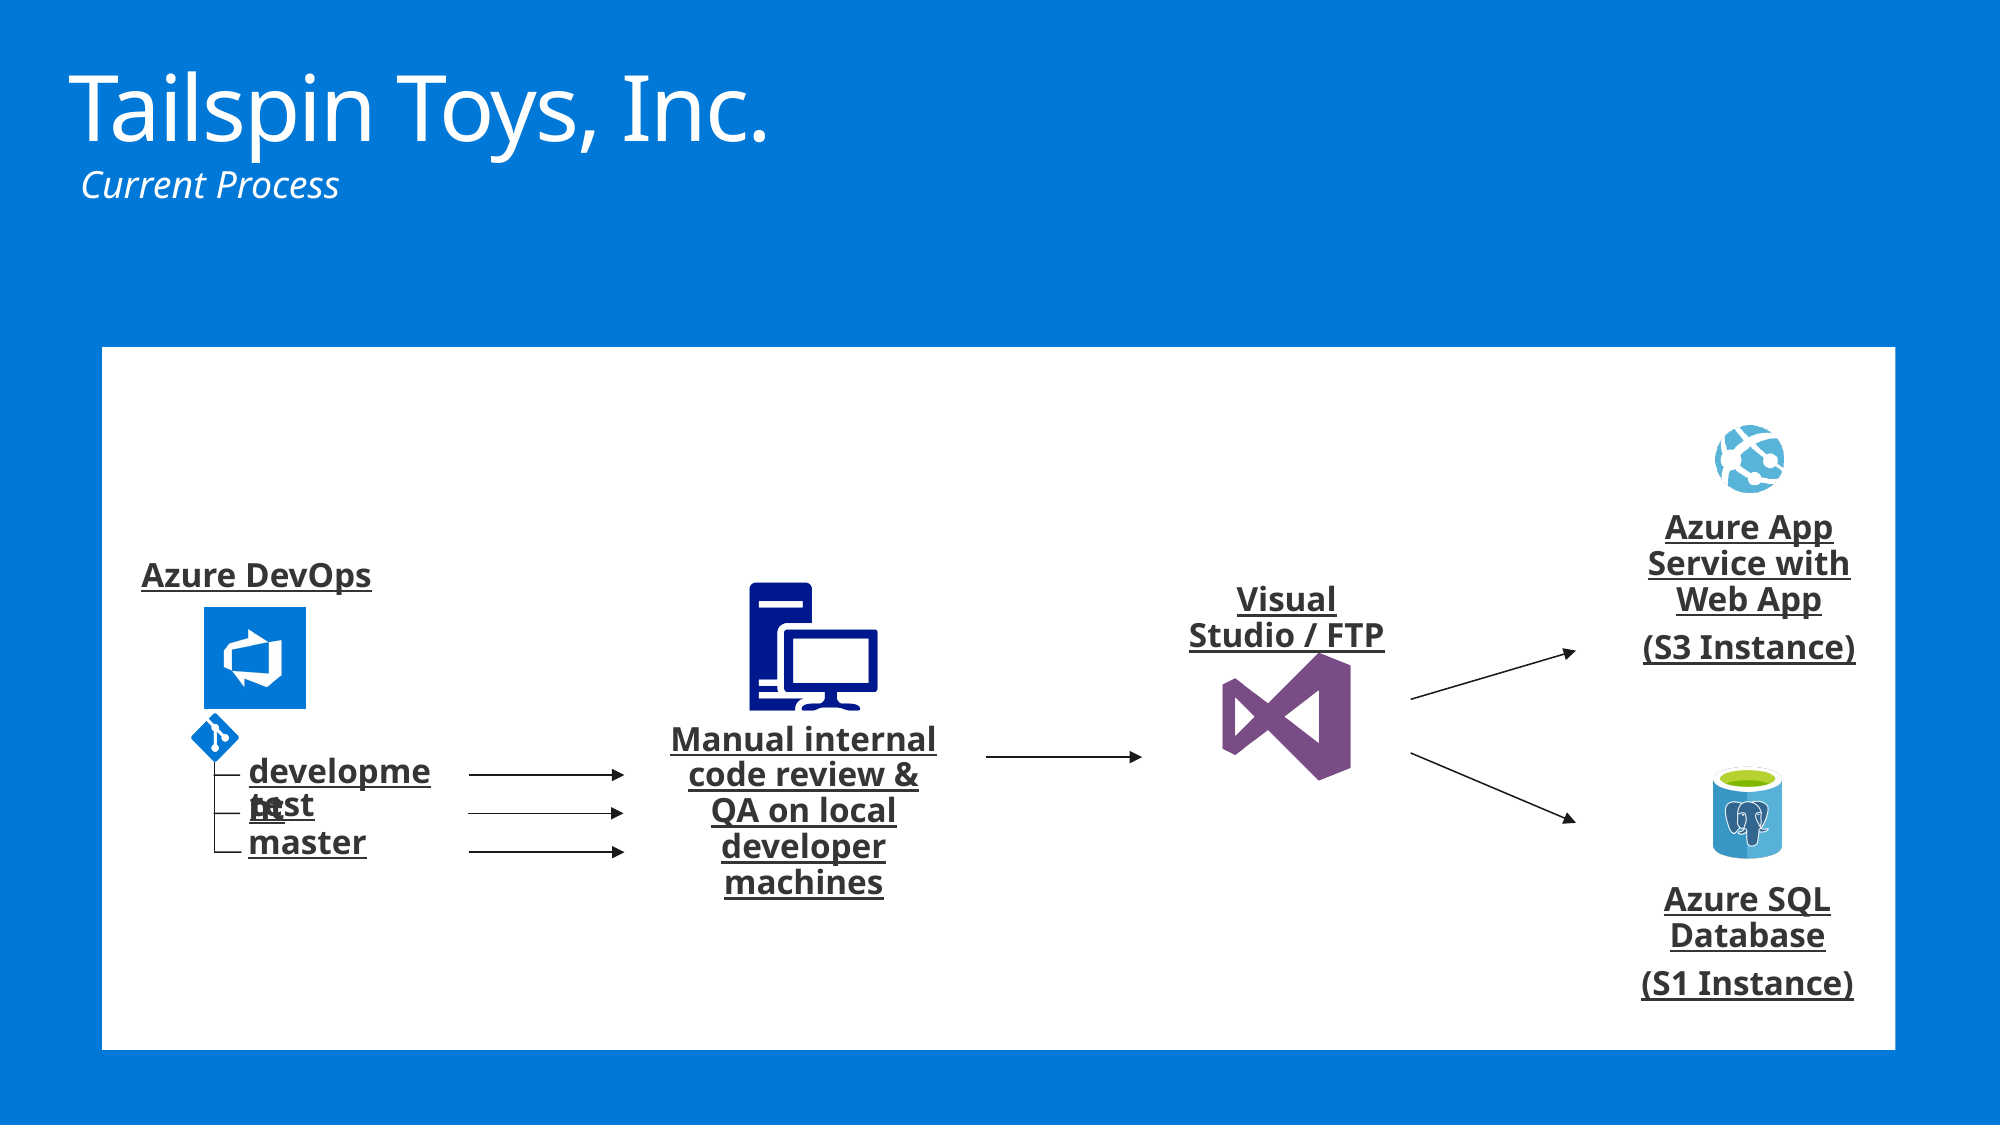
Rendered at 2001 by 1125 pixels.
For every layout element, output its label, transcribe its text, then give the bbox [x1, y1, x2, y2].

text_box Current Process [65, 153, 1924, 214]
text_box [101, 346, 1896, 1051]
picture [1713, 766, 1783, 859]
title Tailspin Toys, Inc. [44, 47, 1957, 196]
